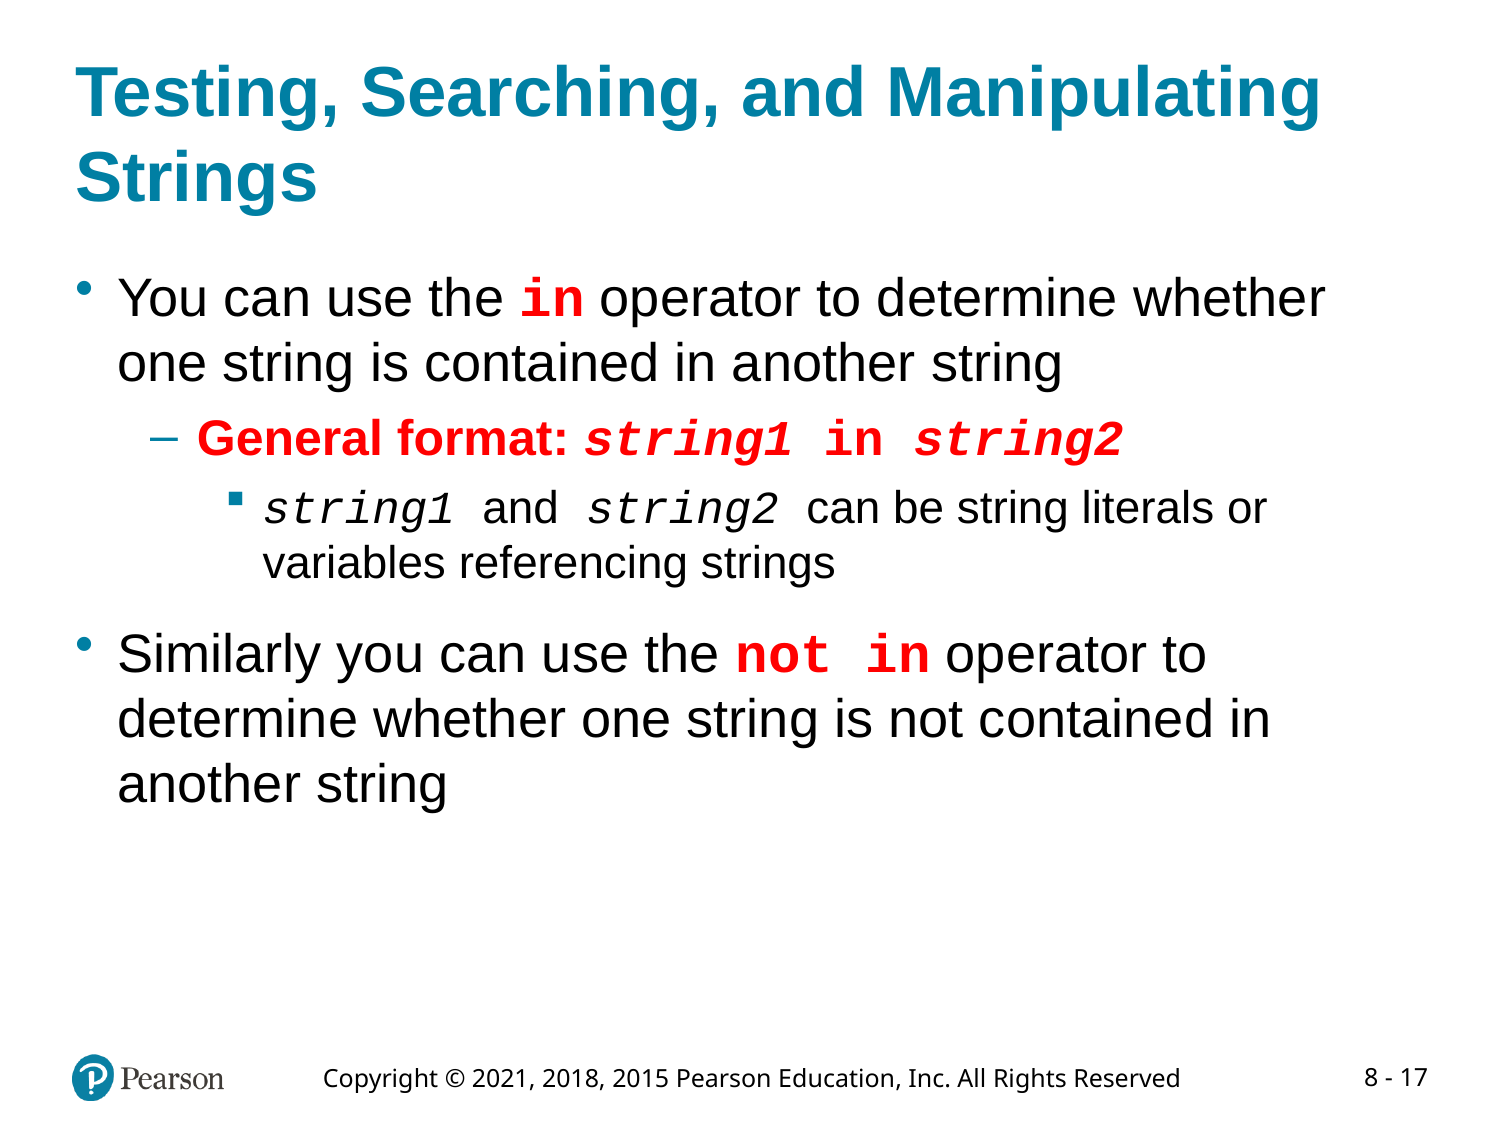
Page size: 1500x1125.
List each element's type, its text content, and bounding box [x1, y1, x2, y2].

picture [72, 1087, 83, 1101]
title Testing, Searching, and Manipulating Strings [75, 35, 1425, 216]
picture [81, 1064, 107, 1089]
list You can use the in operator to determine whether one string is contained in another string General format: string1 in string2 string1 and string2 can be string literals or variables referencing strings Similarly you can use the not in operator to determine whether one string is not contained in another string [75, 262, 1425, 1005]
picture [99, 1054, 224, 1101]
picture [72, 1054, 89, 1072]
